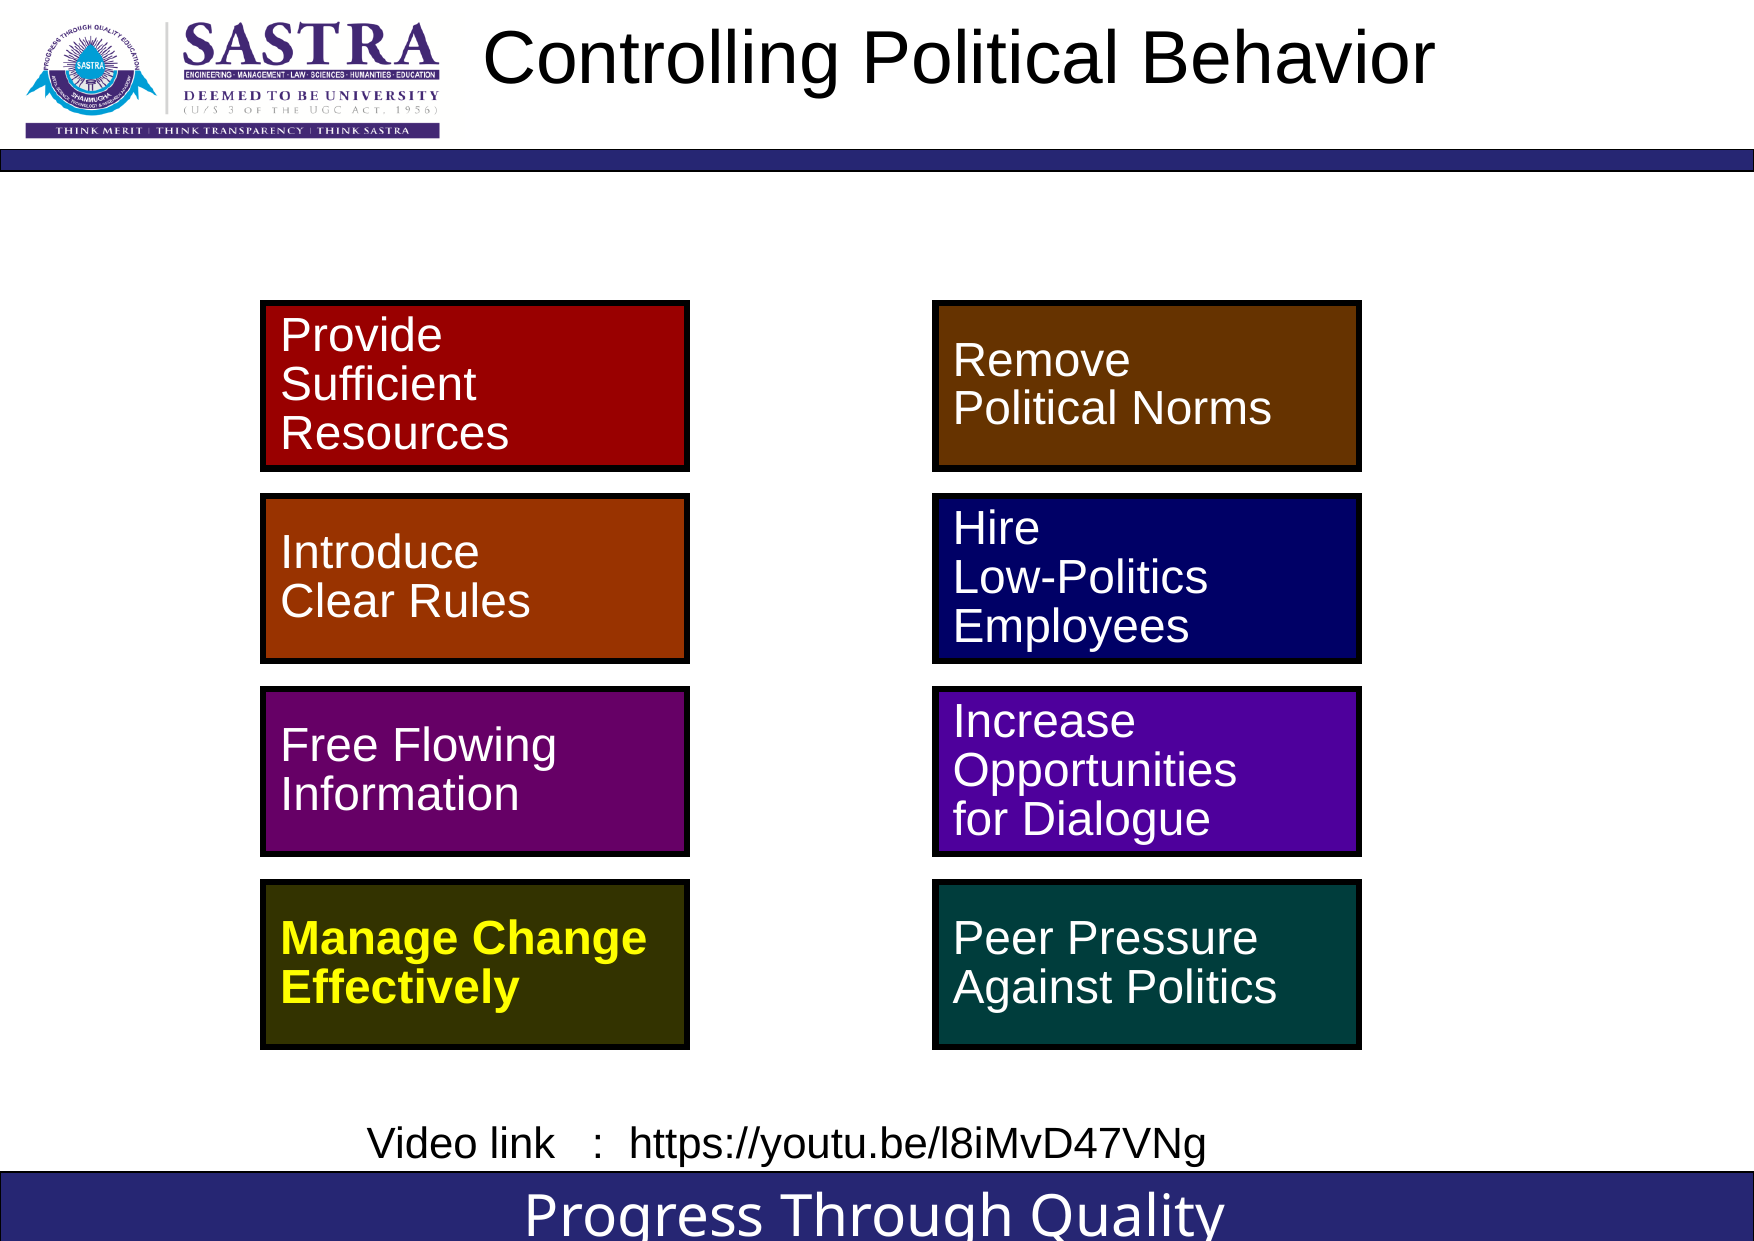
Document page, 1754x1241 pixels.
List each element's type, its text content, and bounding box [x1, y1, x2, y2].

text_box Video link : https://youtu.be/l8iMvD47VNg [351, 1107, 1640, 1175]
text_box Manage Change Effectively [263, 881, 687, 1048]
text_box Remove Political Norms [935, 303, 1360, 469]
picture [0, 13, 276, 146]
text_box Provide Sufficient Resources [263, 303, 687, 469]
text_box Free Flowing Information [263, 689, 687, 855]
text_box Hire Low-Politics Employees [935, 496, 1360, 662]
text_box Peer Pressure Against Politics [935, 881, 1360, 1048]
text_box Increase Opportunities for Dialogue [935, 689, 1360, 855]
text_box Introduce Clear Rules [263, 496, 687, 662]
title Controlling Political Behavior [276, 0, 1643, 207]
